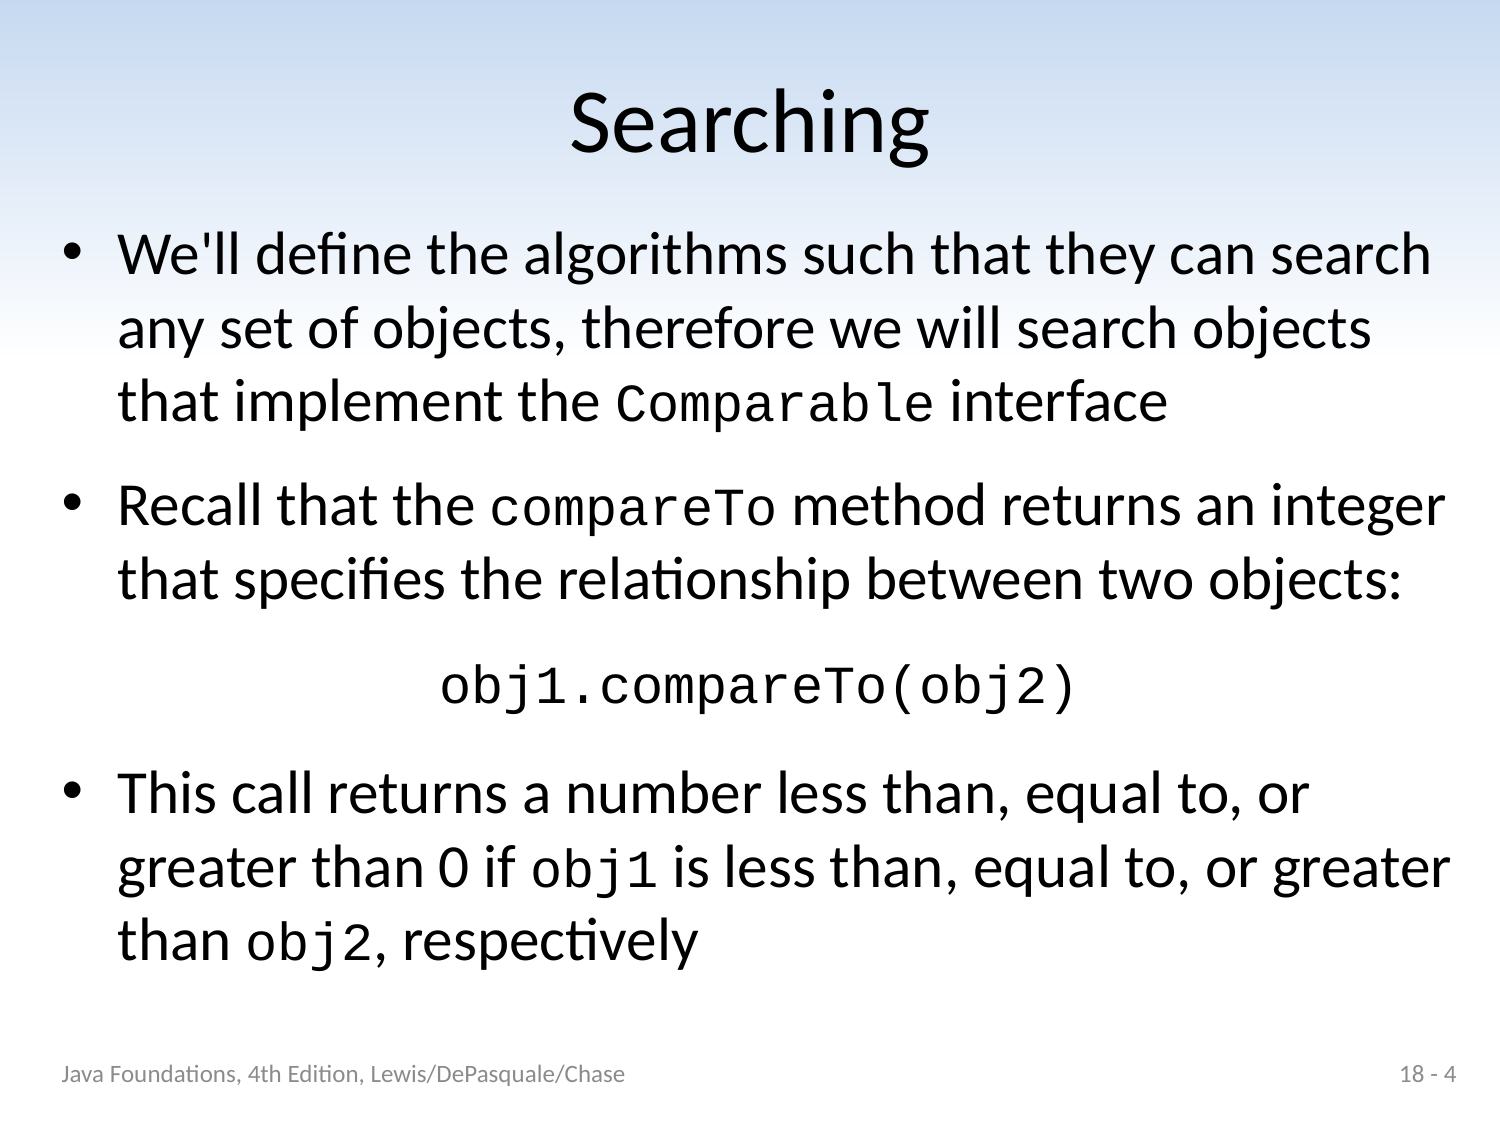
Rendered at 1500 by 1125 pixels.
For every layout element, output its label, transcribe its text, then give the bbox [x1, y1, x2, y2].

footer Java Foundations, 4th Edition, Lewis/DePasquale/Chase [46, 1042, 1121, 1103]
slide_number 18 - 4 [1121, 1042, 1472, 1103]
list We'll define the algorithms such that they can search any set of objects, therefore we will search objects that implement the Comparable interface Recall that the compareTo method returns an integer that specifies the relationship between two objects: obj1.compareTo(obj2) This call returns a number less than, equal to, or greater than 0 if obj1 is less than, equal to, or greater than obj2, respectively [46, 205, 1473, 1043]
title Searching [28, 45, 1473, 186]
